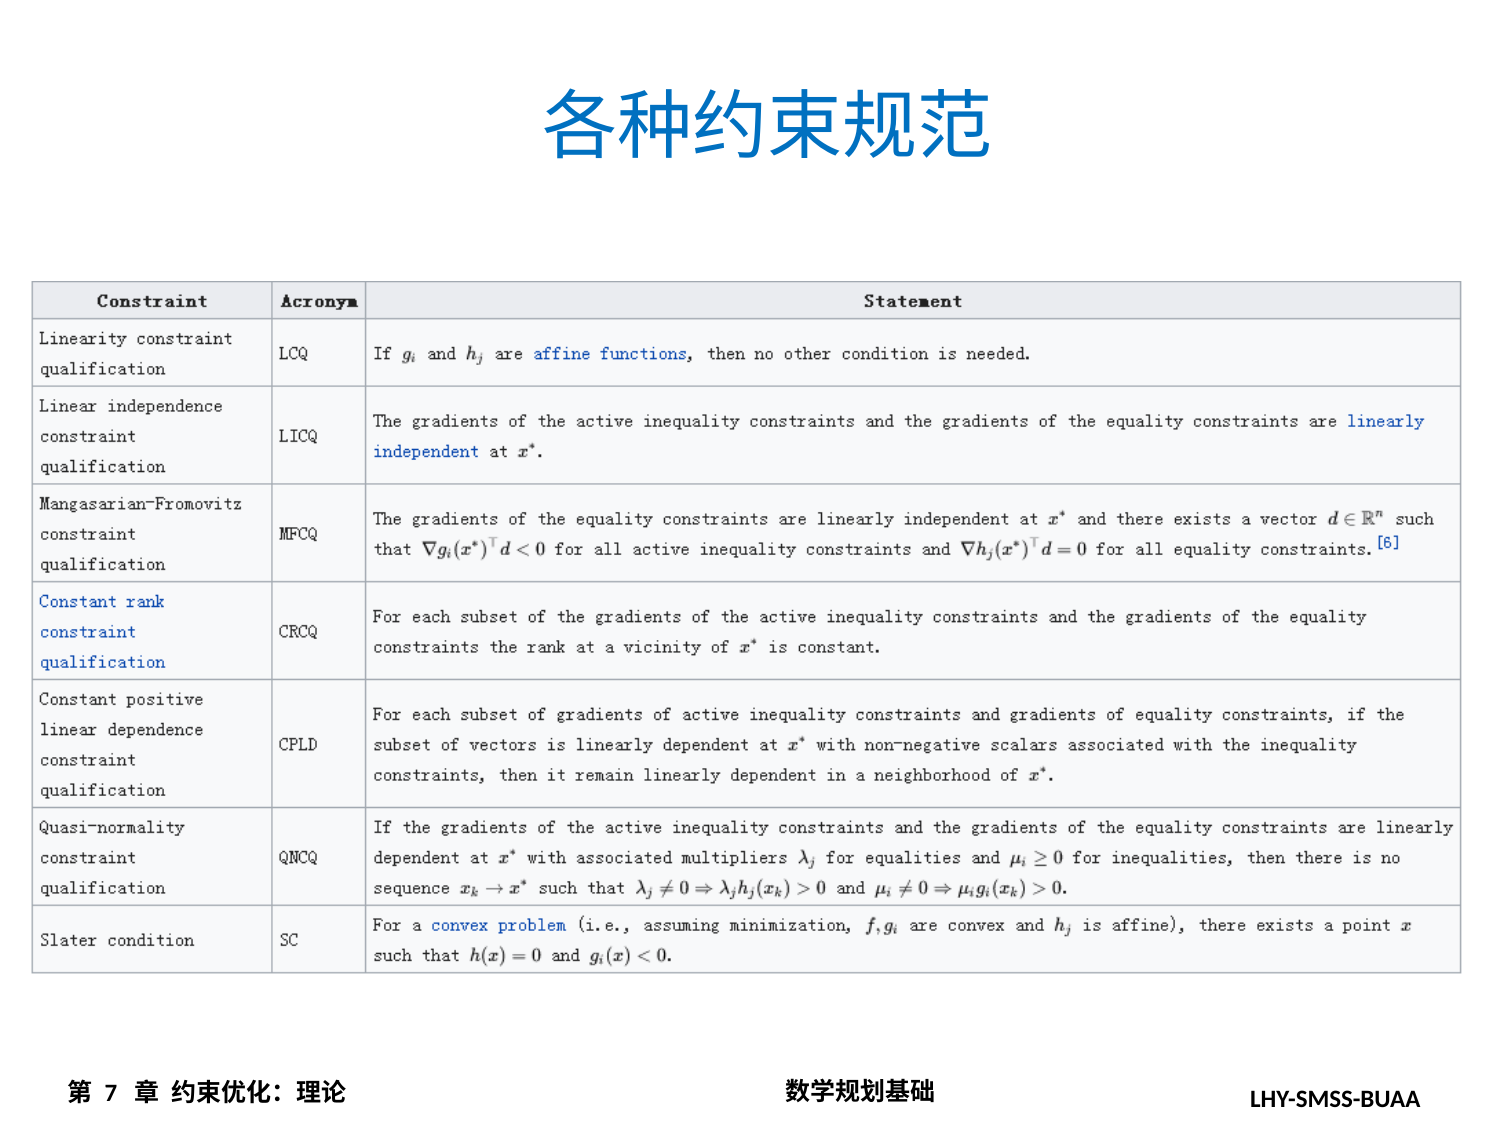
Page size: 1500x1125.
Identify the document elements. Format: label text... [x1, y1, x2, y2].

picture [28, 280, 1467, 976]
text_box 各种约束规范 [134, 54, 1400, 175]
